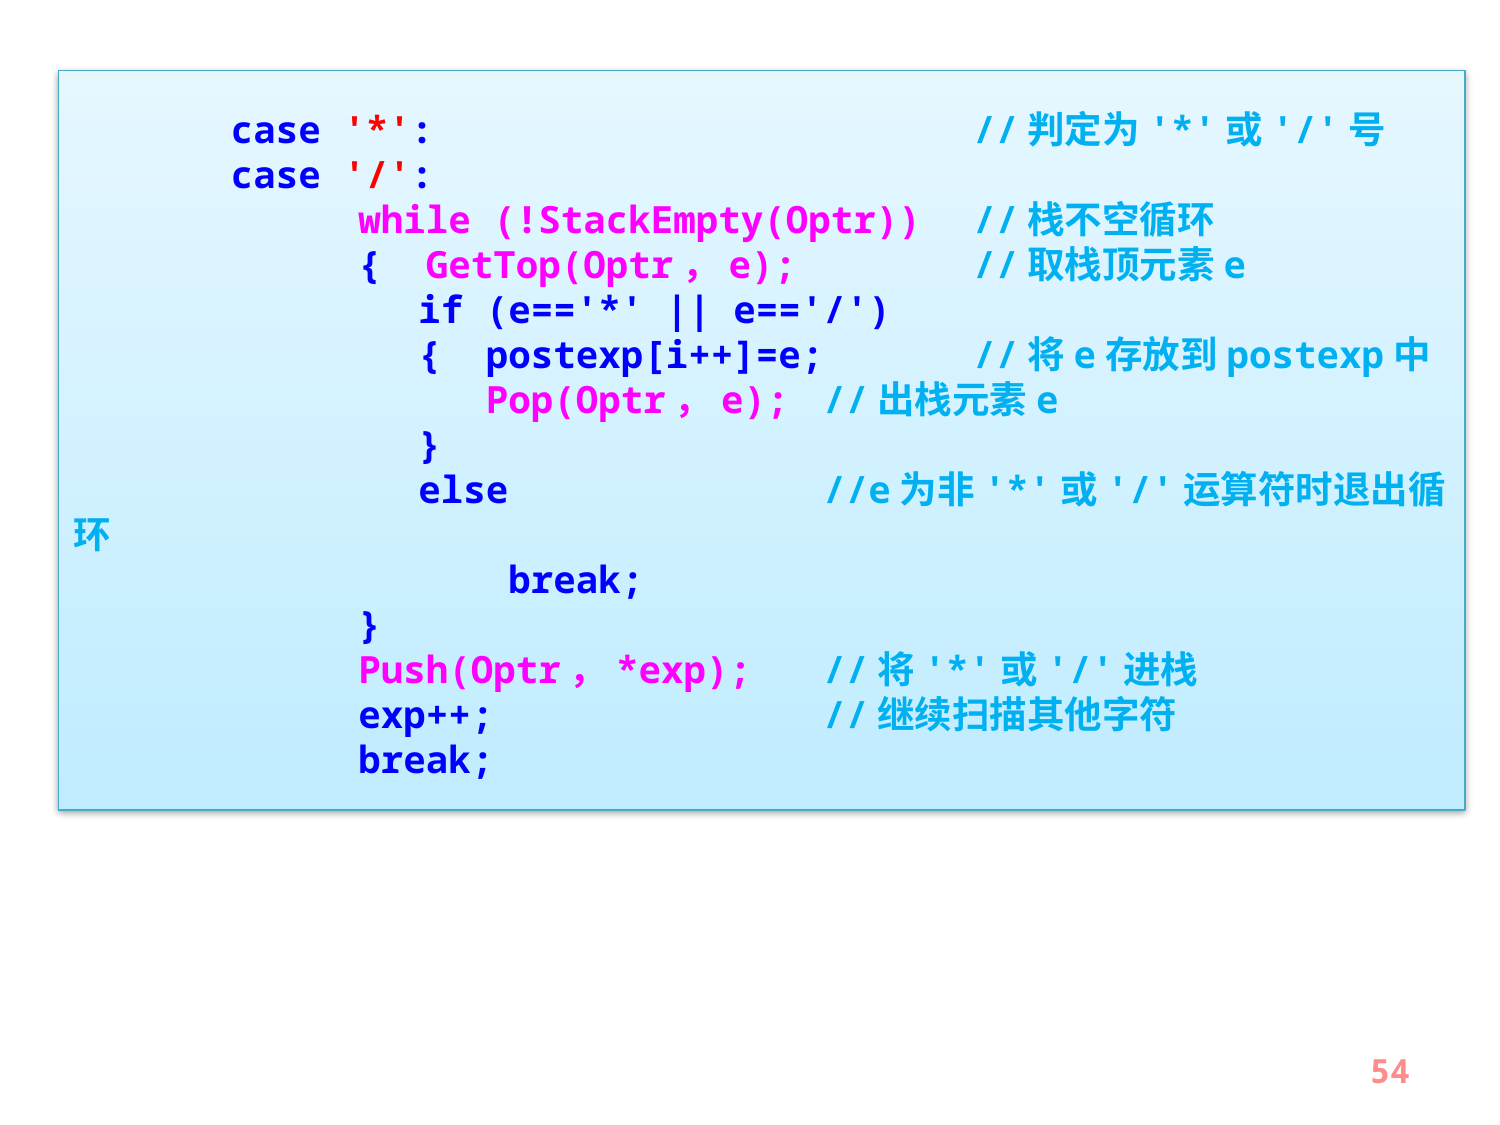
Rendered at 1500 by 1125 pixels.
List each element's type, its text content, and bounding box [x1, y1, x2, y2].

text_box case '*': //判定为'*'或'/'号 case '/': while (!StackEmpty(Optr)) //栈不空循环 { GetTop(Optr，e); //取栈顶元素e if (e=='*' || e=='/') { postexp[i++]=e; //将e存放到postexp中 Pop(Optr，e); //出栈元素e } else //e为非'*'或'/'运算符时退出循环 break; } Push(Optr，*exp); //将'*'或'/'进栈 exp++; //继续扫描其他字符 break; [58, 70, 1466, 811]
slide_number 54 [1074, 1042, 1425, 1103]
